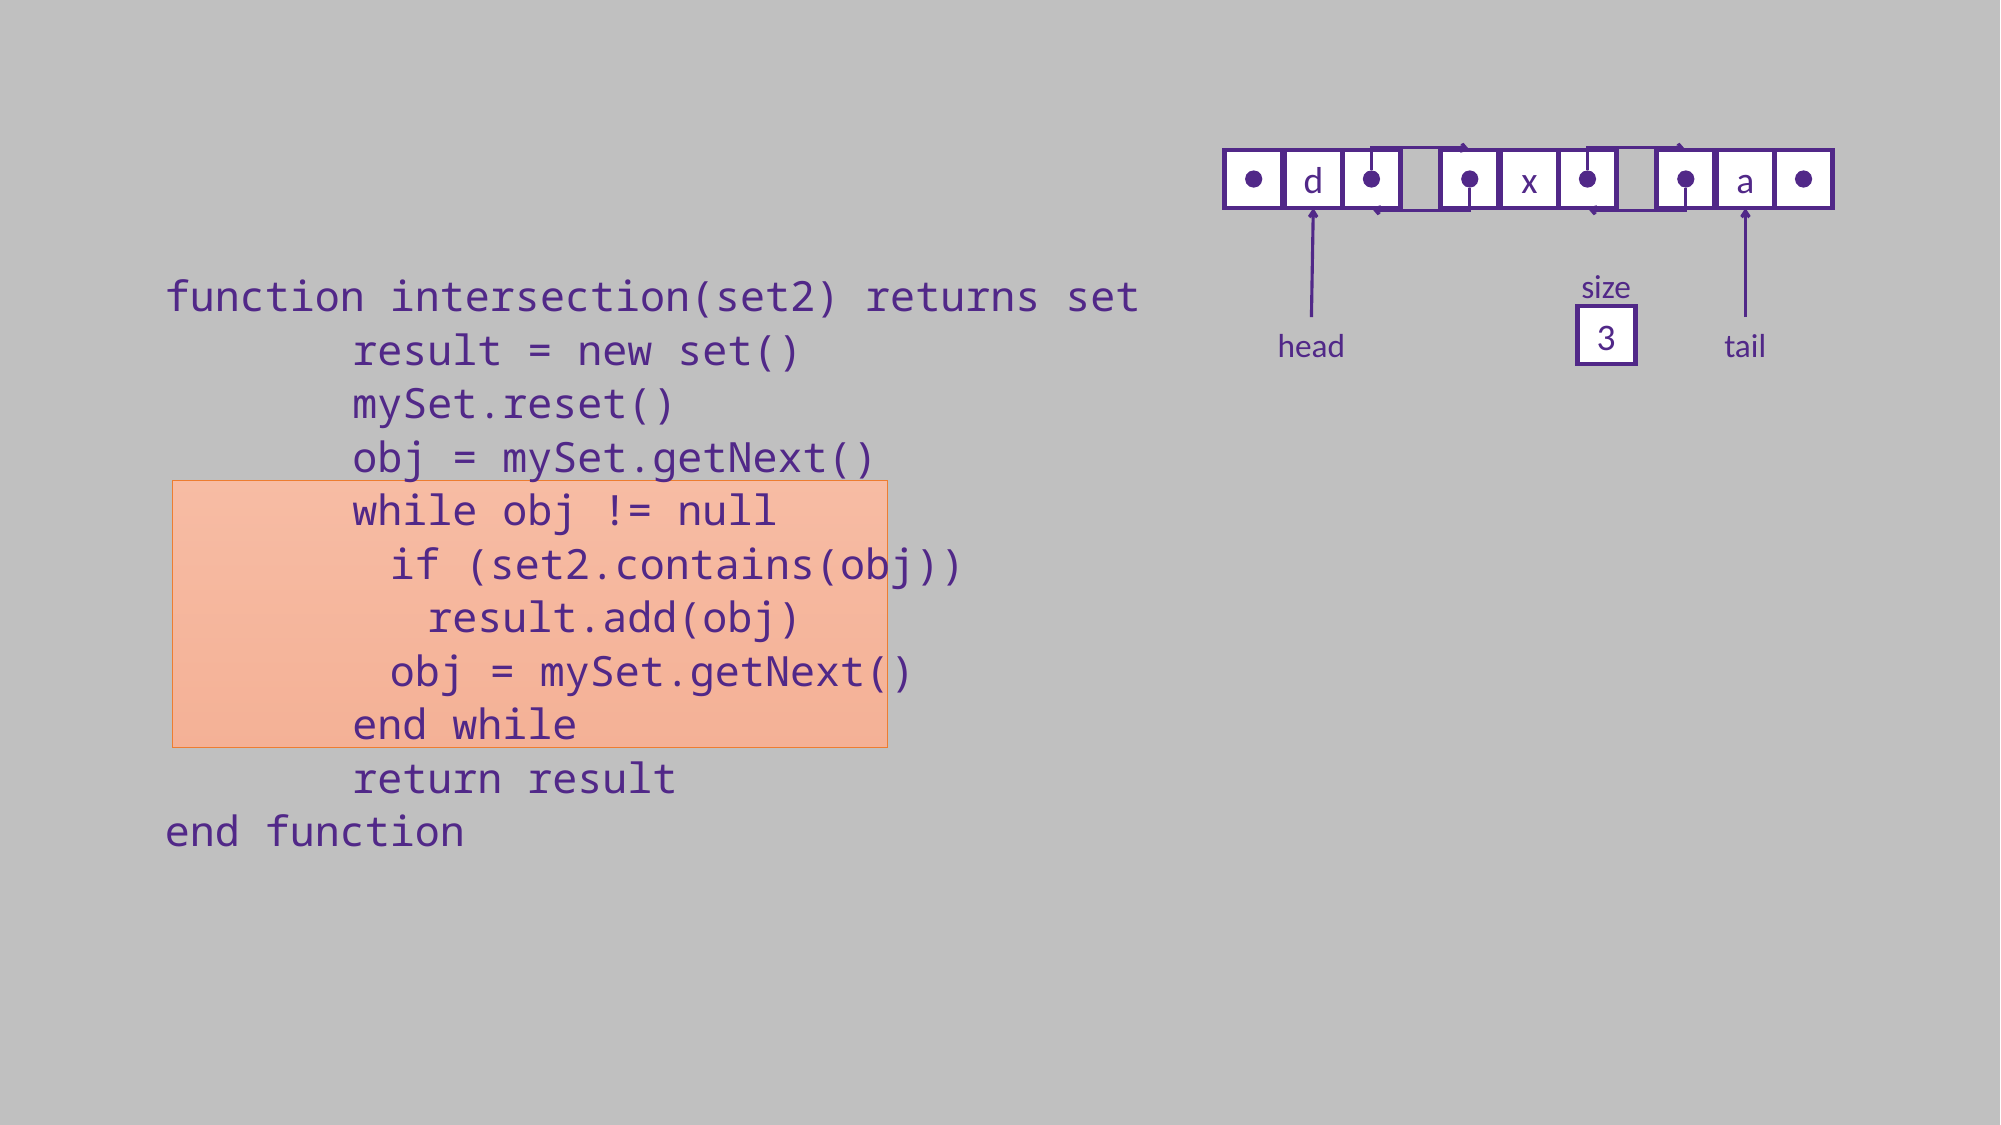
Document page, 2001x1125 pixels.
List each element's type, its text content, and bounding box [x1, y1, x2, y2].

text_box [1224, 149, 1833, 373]
text_box function intersection(set2) returns set result = new set() mySet.reset() obj = mySet.getNext() while obj != null if (set2.contains(obj)) result.add(obj) obj = mySet.getNext() end while return result end function [0, 259, 1226, 863]
